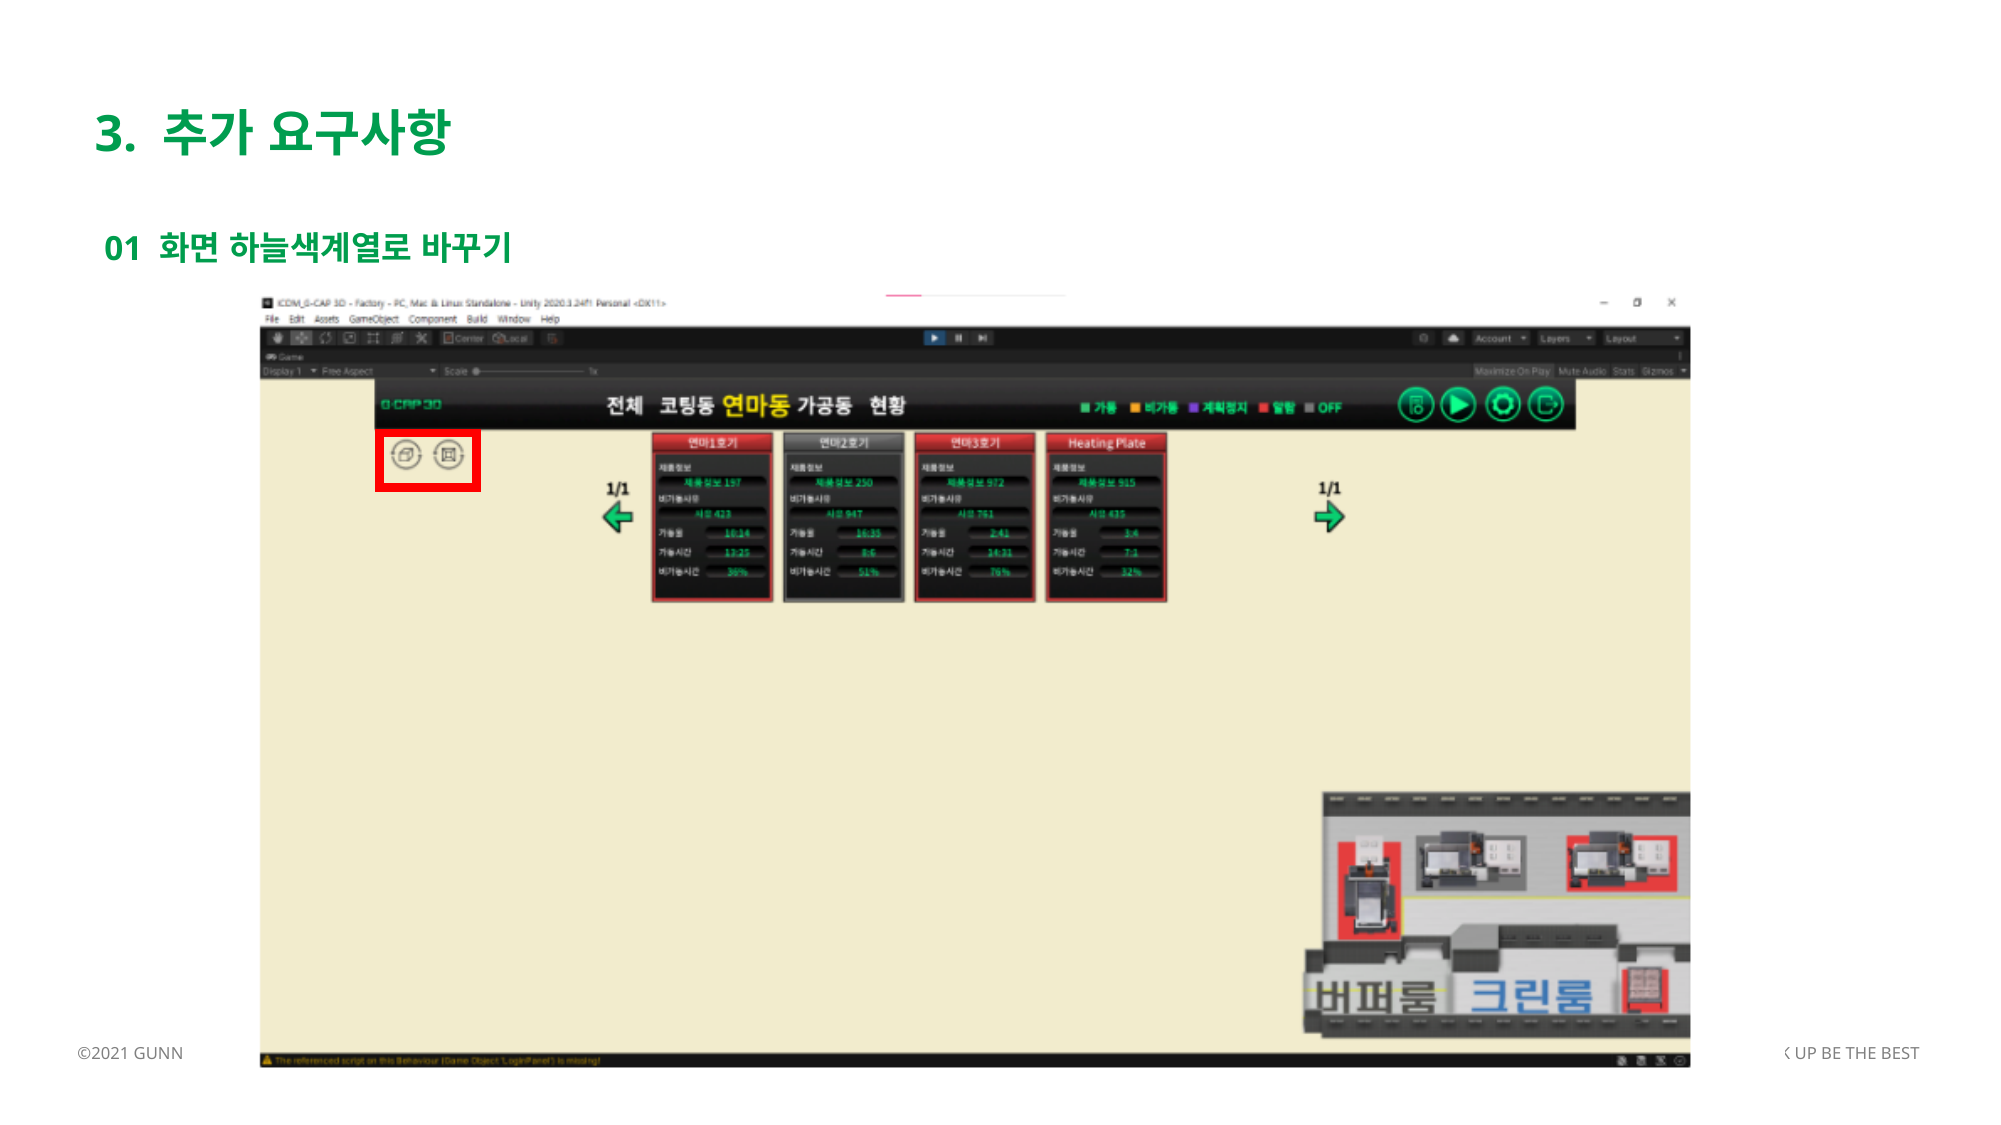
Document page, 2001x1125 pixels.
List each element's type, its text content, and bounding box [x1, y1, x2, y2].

text_box 01 화면 하늘색계열로 바꾸기 [89, 199, 529, 274]
picture [183, 280, 1785, 1125]
text_box 3. 추가 요구사항 [79, 64, 468, 169]
